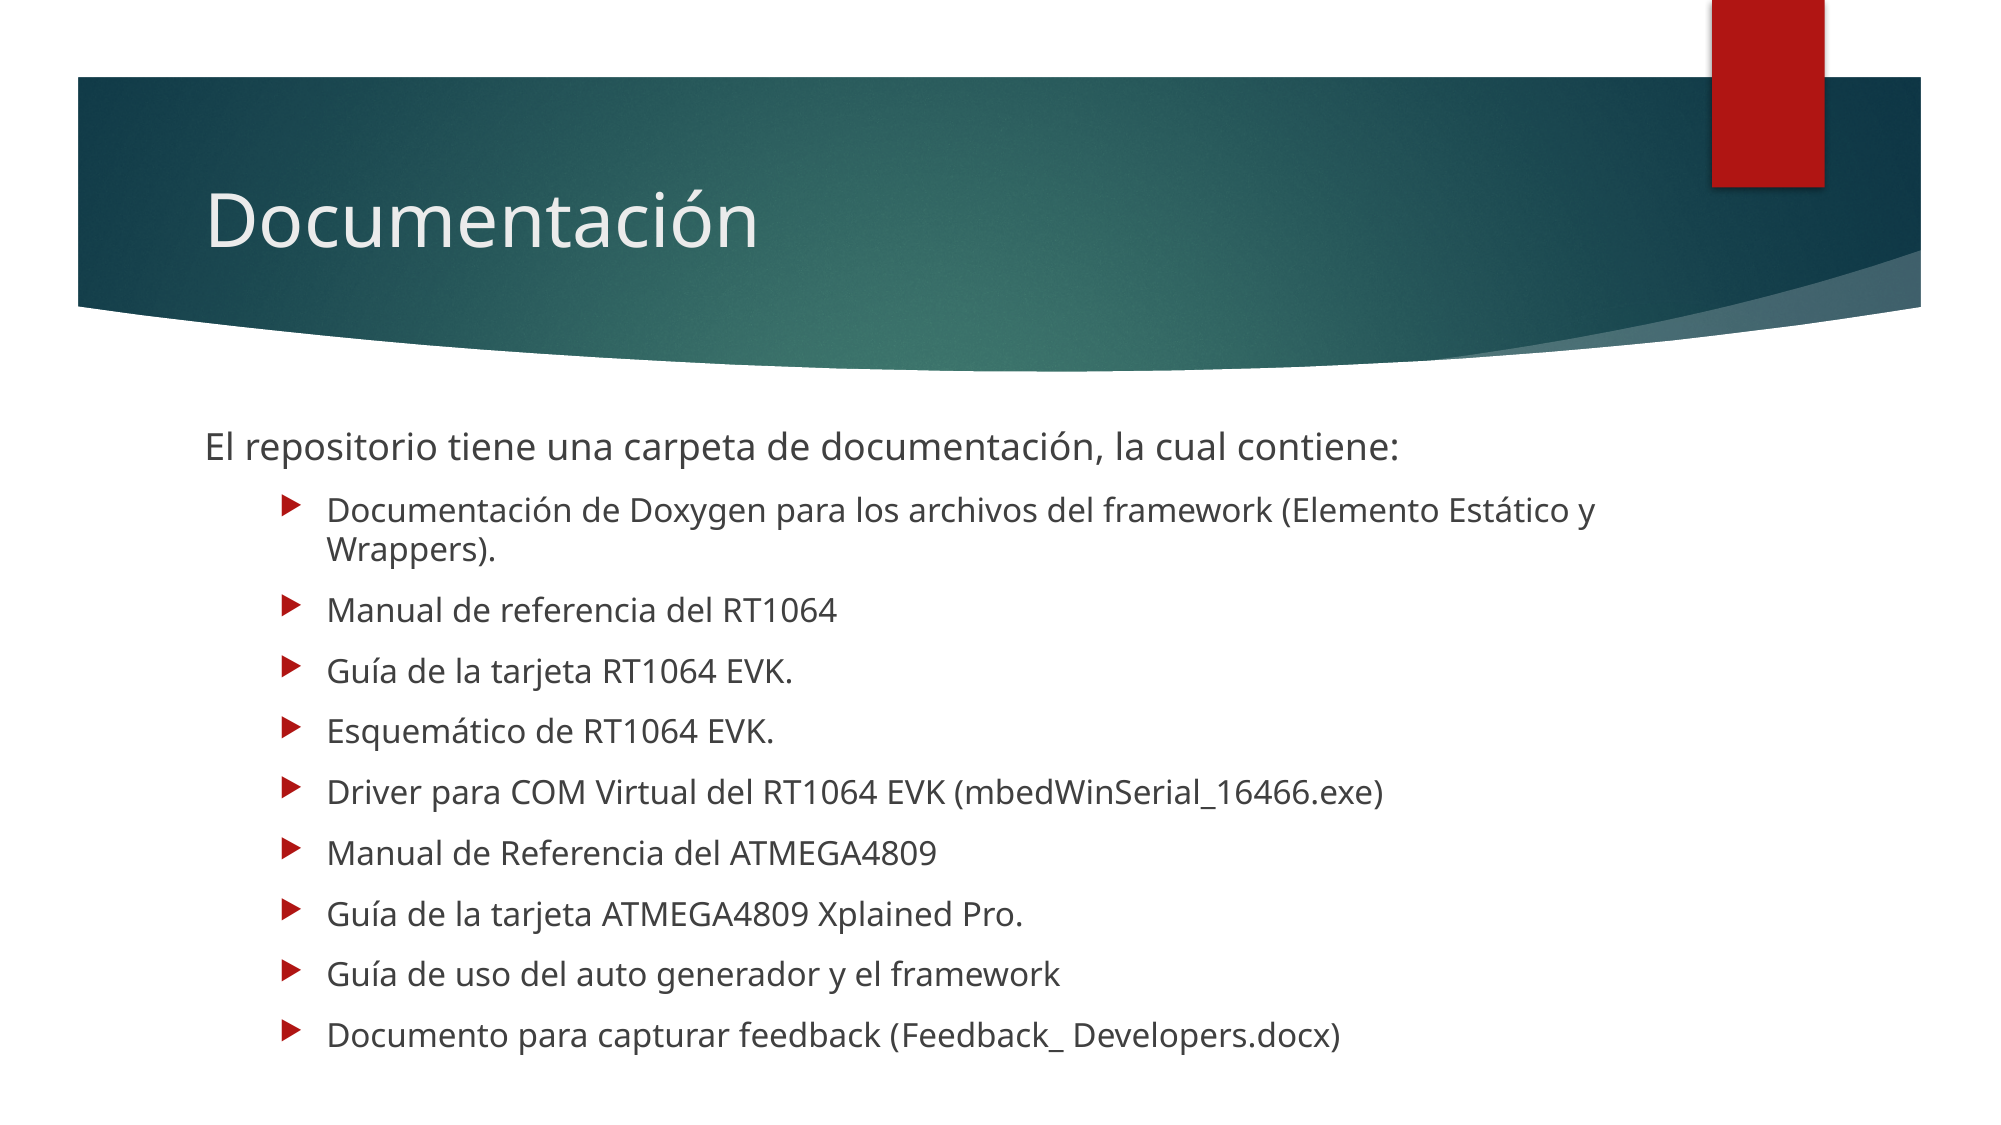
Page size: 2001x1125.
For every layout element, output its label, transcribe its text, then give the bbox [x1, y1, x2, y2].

list El repositorio tiene una carpeta de documentación, la cual contiene: Documentación de Doxygen para los archivos del framework (Elemento Estático y Wrappers). Manual de referencia del RT1064 Guía de la tarjeta RT1064 EVK. Esquemático de RT1064 EVK. Driver para COM Virtual del RT1064 EVK (mbedWinSerial_16466.exe) Manual de Referencia del ATMEGA4809 Guía de la tarjeta ATMEGA4809 Xplained Pro. Guía de uso del auto generador y el framework Documento para capturar feedback (Feedback_ Developers.docx) [189, 415, 1696, 1072]
title Documentación [189, 159, 1638, 276]
